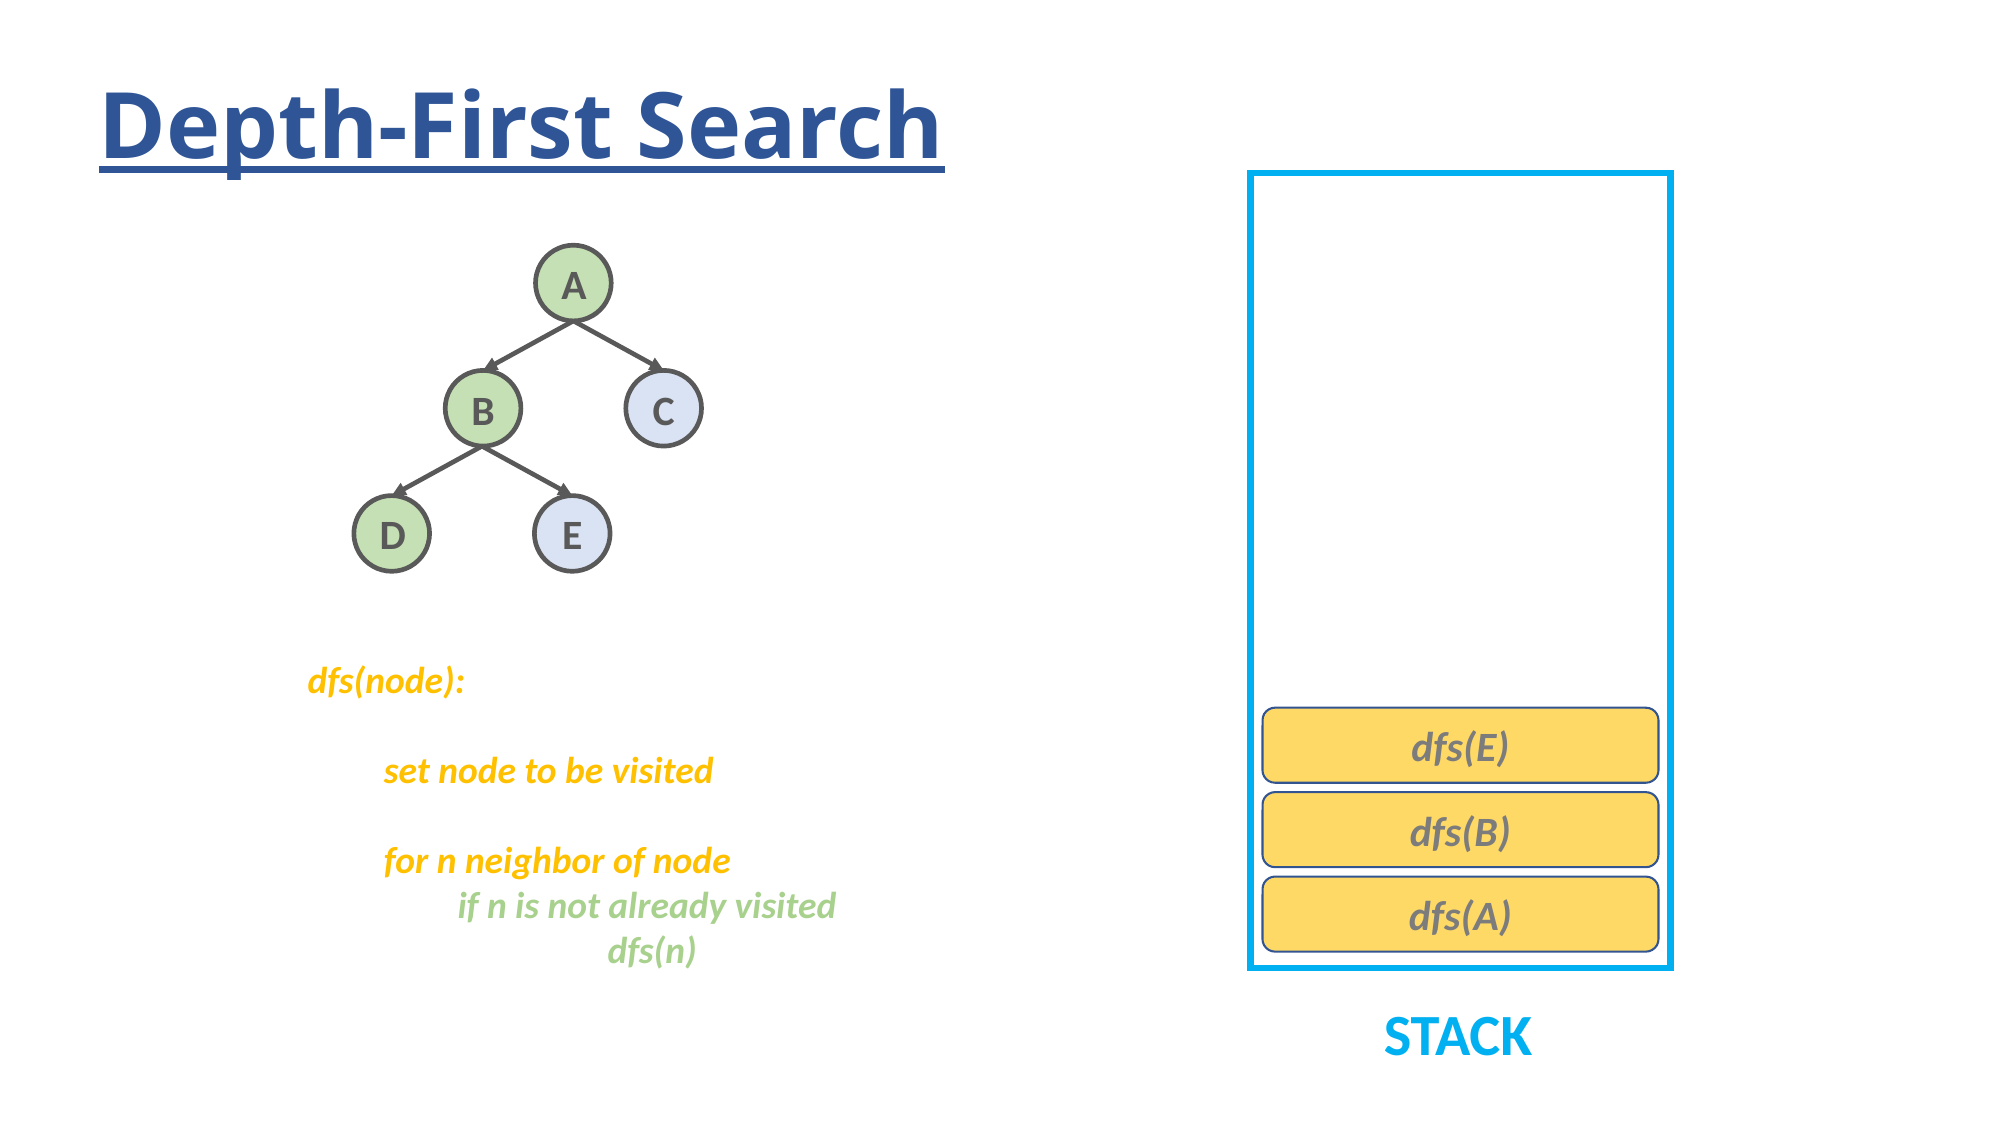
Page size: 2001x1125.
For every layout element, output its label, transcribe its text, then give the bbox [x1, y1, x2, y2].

text_box dfs(B) [1261, 791, 1660, 869]
text_box STACK [1368, 989, 1552, 1074]
text_box [1249, 172, 1672, 969]
text_box A [534, 244, 613, 320]
text_box B [444, 369, 522, 446]
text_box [483, 320, 573, 371]
text_box dfs(A) [1261, 875, 1660, 953]
text_box C [624, 369, 703, 448]
text_box dfs(node): set node to be visited for n neighbor of node if n is not already visited dfs(n) [292, 648, 852, 979]
text_box D [352, 494, 431, 573]
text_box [573, 320, 664, 371]
text_box E [533, 494, 612, 573]
text_box dfs(E) [1261, 706, 1660, 784]
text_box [391, 446, 482, 496]
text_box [482, 446, 573, 496]
title Depth-First Search [83, 20, 1809, 238]
